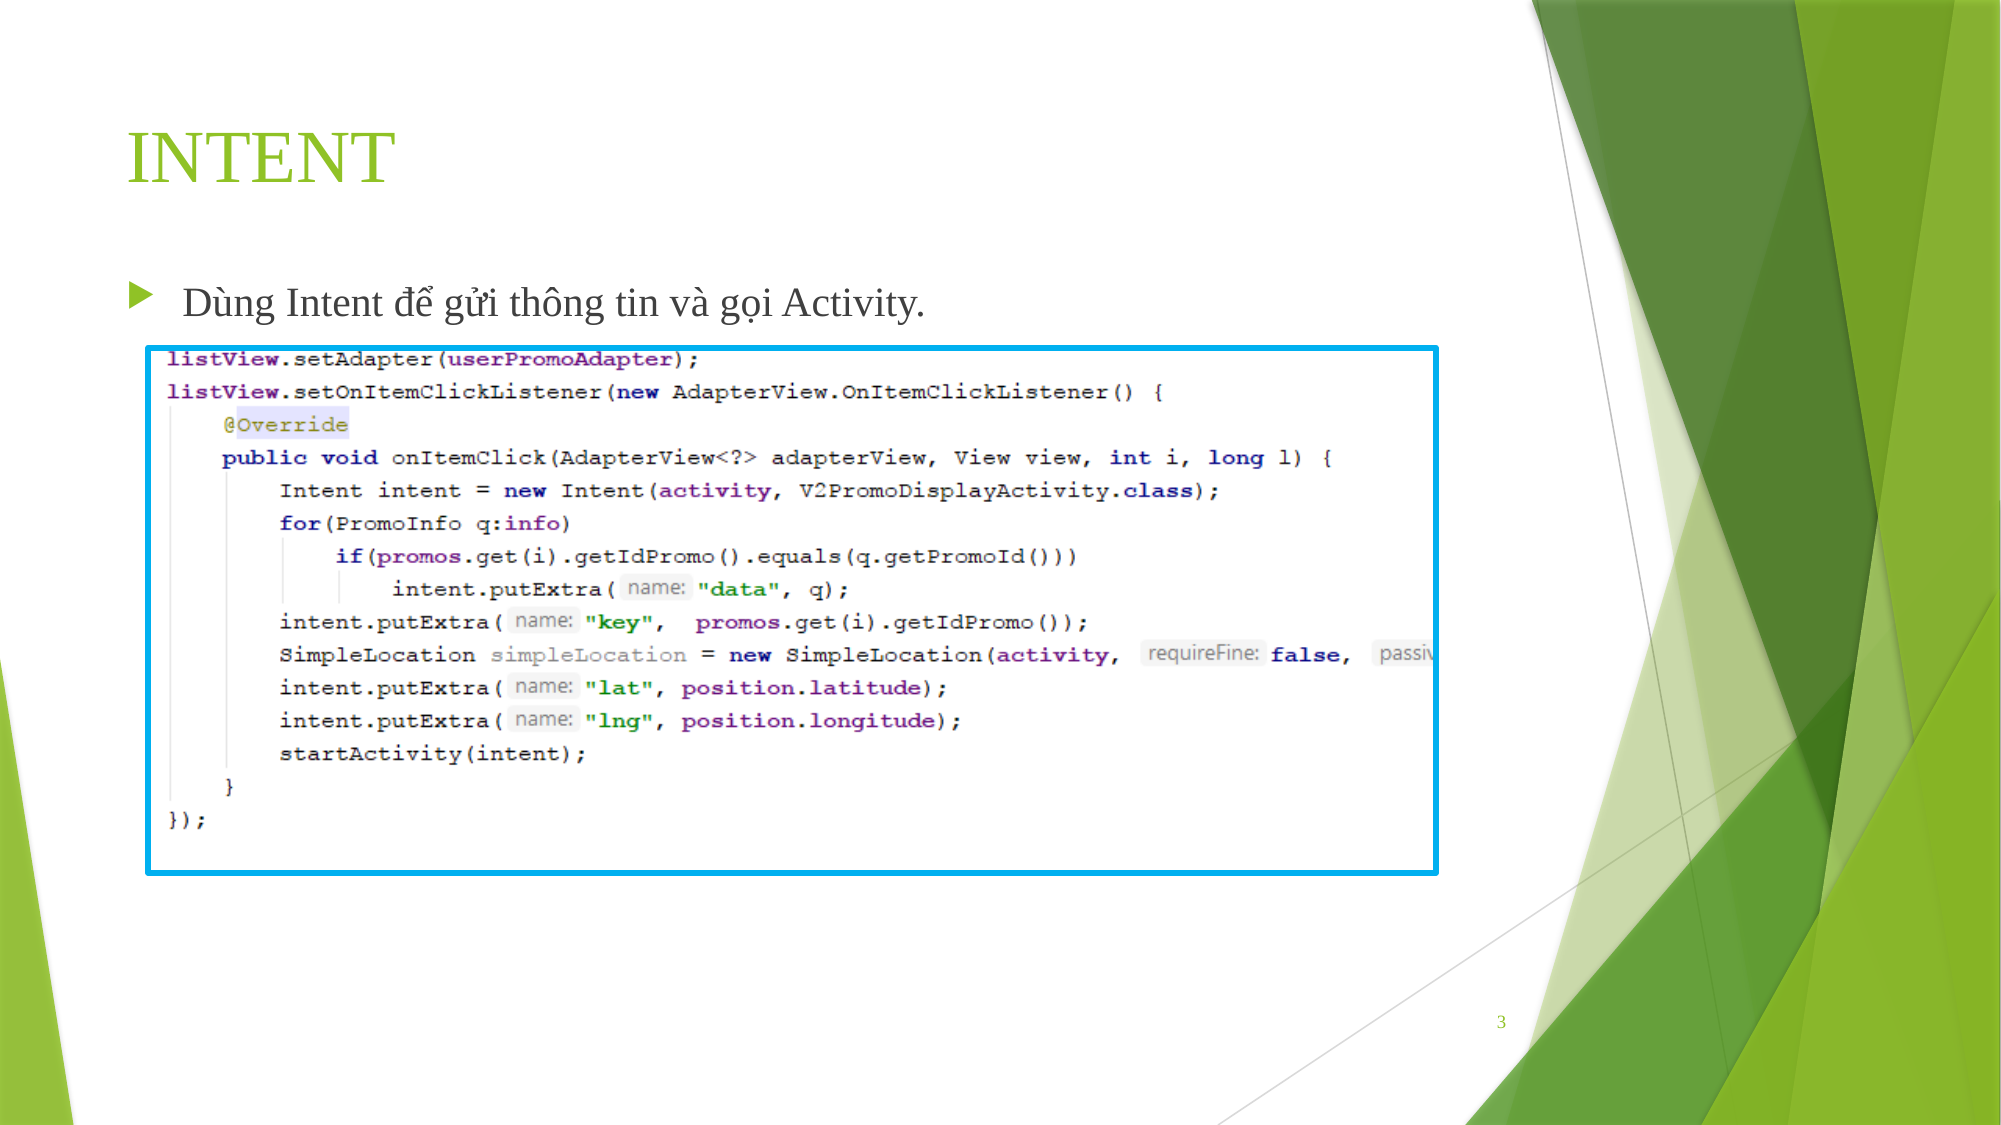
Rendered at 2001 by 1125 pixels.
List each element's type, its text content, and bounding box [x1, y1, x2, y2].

picture [152, 352, 1432, 869]
slide_number 3 [1409, 991, 1522, 1051]
list Dùng Intent để gửi thông tin và gọi Activity. [111, 267, 1522, 905]
title INTENT [111, 99, 1522, 267]
